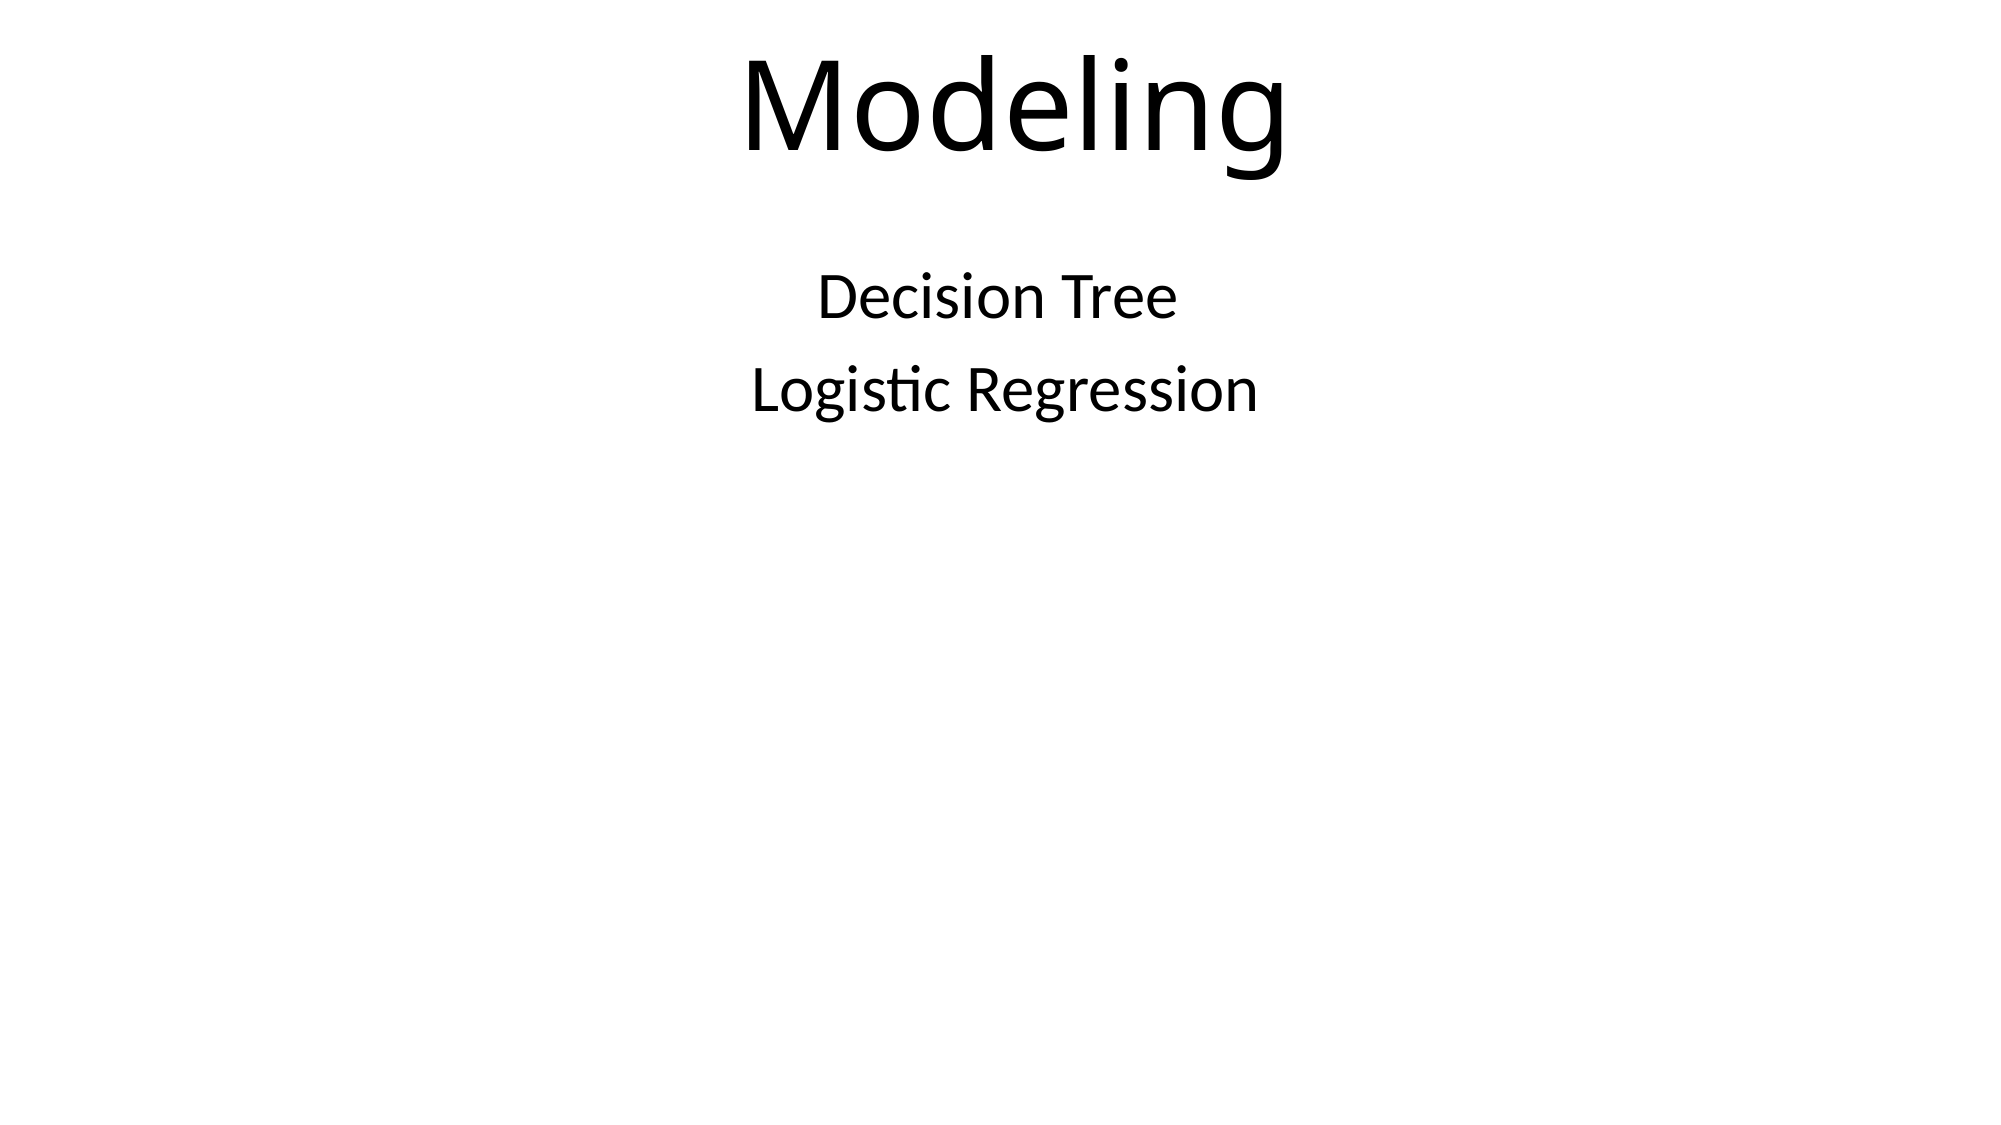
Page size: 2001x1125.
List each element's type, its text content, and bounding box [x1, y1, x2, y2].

title Modeling [264, 25, 1765, 186]
subtitle Decision Tree Logistic Regression [80, 253, 1917, 1093]
